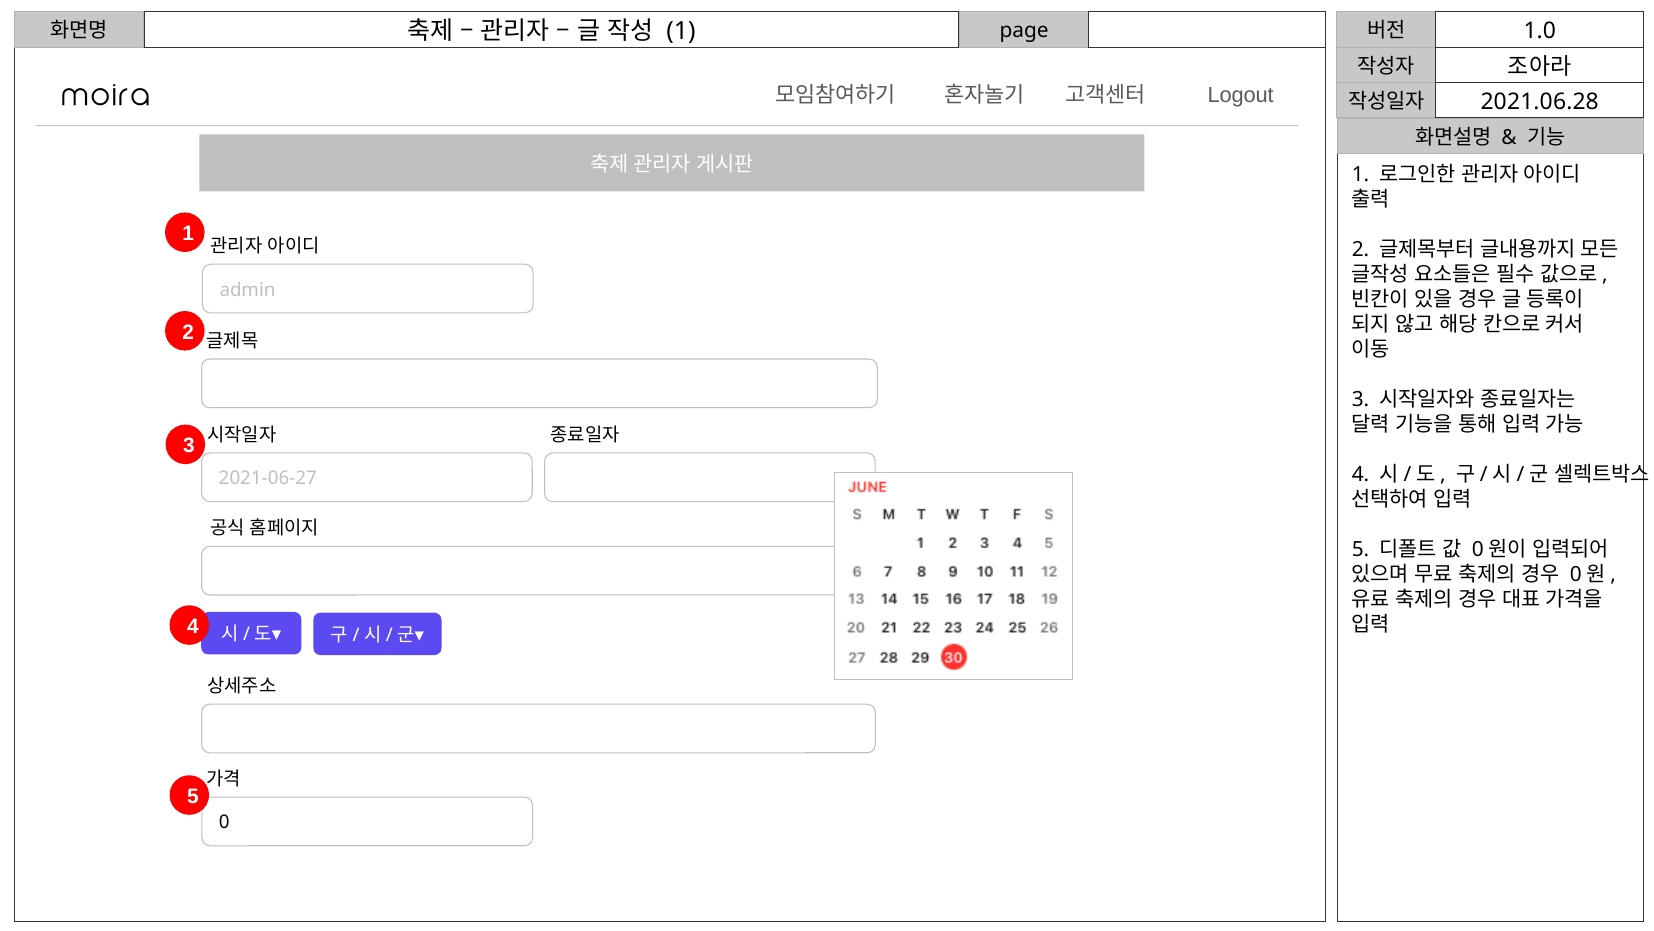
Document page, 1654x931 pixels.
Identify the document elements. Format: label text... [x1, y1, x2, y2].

text_box 조아라 [1435, 47, 1644, 82]
text_box 축제 – 관리자 – 글 작성 (1) [144, 11, 959, 48]
text_box 화면명 [14, 11, 144, 48]
text_box 2 [165, 311, 186, 351]
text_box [189, 666, 876, 754]
picture [22, 15, 190, 183]
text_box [189, 759, 533, 847]
text_box 1 [165, 212, 203, 252]
text_box 작성일자 [1336, 83, 1435, 118]
text_box 5 [169, 775, 184, 815]
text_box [189, 414, 531, 502]
picture [833, 471, 1074, 680]
text_box 화면설명 & 기능 [1337, 118, 1644, 154]
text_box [189, 508, 828, 596]
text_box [189, 320, 878, 408]
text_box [532, 414, 876, 502]
text_box [14, 48, 1326, 922]
text_box 시/도▾ [199, 609, 304, 657]
text_box 1.0 [1435, 11, 1644, 47]
text_box 4 [169, 605, 210, 645]
text_box 모임참여하기 혼자놀기 고객센터 Logout [760, 73, 1289, 115]
text_box [1088, 11, 1326, 48]
text_box 구/시/군▾ [311, 610, 444, 658]
text_box page [959, 11, 1088, 48]
text_box 1. 로그인한 관리자 아이디 출력 2. 글제목부터 글내용까지 모든 글작성 요소들은 필수 값으로, 빈칸이 있을 경우 글 등록이 되지 않고 해당 칸으로 커서 이동 3. 시작일자와 종료일자는 달력 기능을 통해 입력 가능 4. 시/도, 구/시/군 셀렉트박스 선택하여 입력 5. 디폴트 값 0원이 입력되어 있으며 무료 축제의 경우 0원, 유료 축제의 경우 대표 가격을 입력 [1337, 154, 1644, 922]
text_box 버전 [1336, 11, 1435, 48]
text_box 3 [165, 424, 183, 464]
text_box 2021.06.28 [1435, 82, 1644, 118]
text_box 작성자 [1336, 48, 1435, 83]
text_box 축제 관리자 게시판 [197, 134, 1146, 193]
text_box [189, 226, 534, 314]
